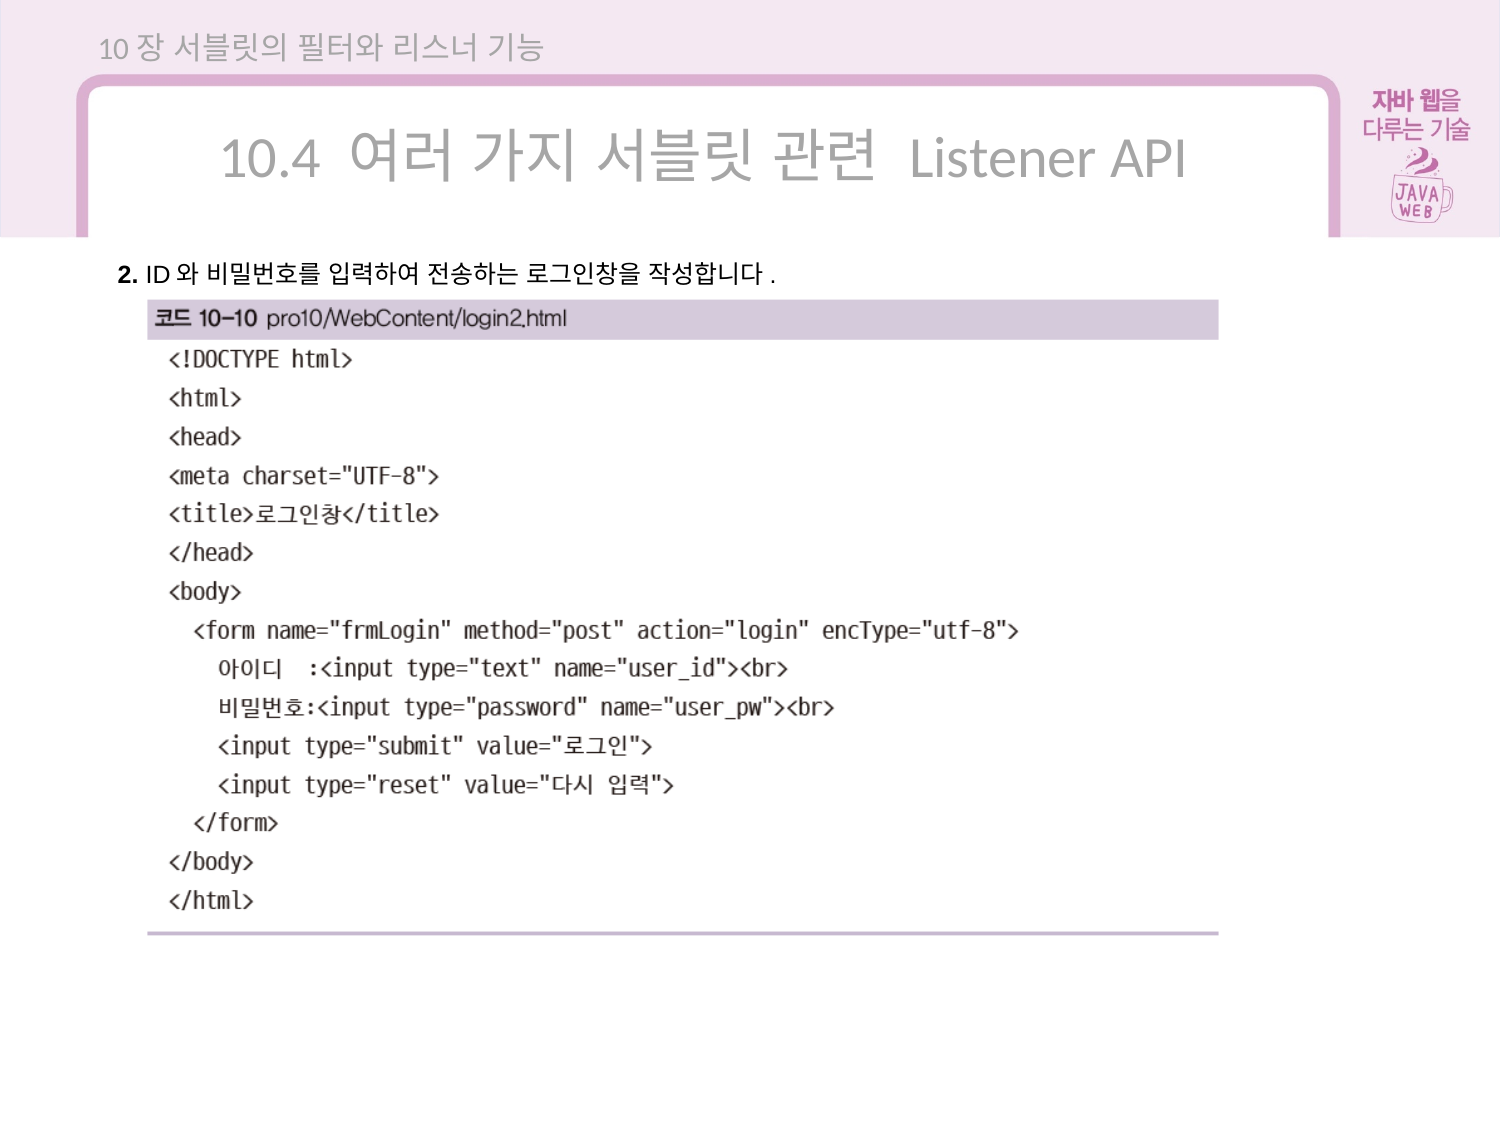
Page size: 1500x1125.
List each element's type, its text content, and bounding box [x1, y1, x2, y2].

text_box 2. ID와 비밀번호를 입력하여 전송하는 로그인창을 작성합니다. [102, 251, 1382, 296]
text_box 10.4 여러 가지 서블릿 관련 Listener API [111, 111, 1296, 197]
text_box 10장 서블릿의 필터와 리스너 기능 [82, 0, 1133, 74]
picture [0, 0, 1500, 1125]
